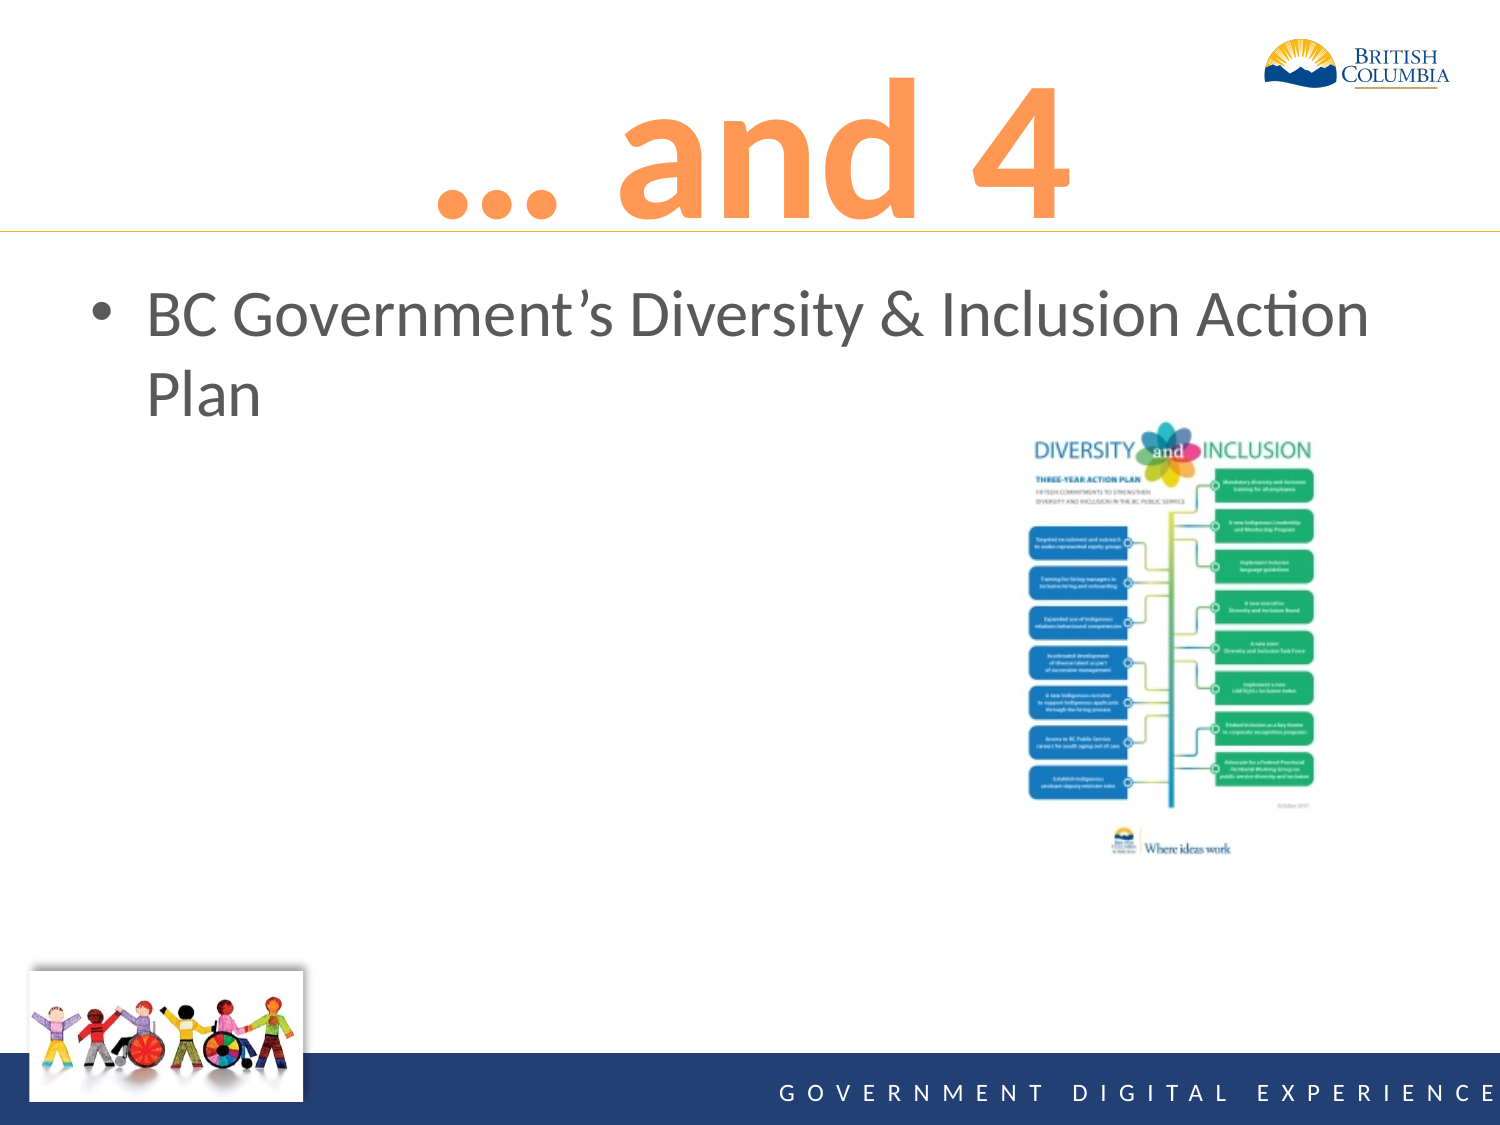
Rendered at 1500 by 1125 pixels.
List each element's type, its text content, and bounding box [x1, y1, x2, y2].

list BC Government’s Diversity & Inclusion Action Plan [75, 262, 1425, 1005]
picture [1021, 420, 1326, 862]
title … and 4 [75, 45, 1425, 233]
picture [29, 971, 304, 1102]
